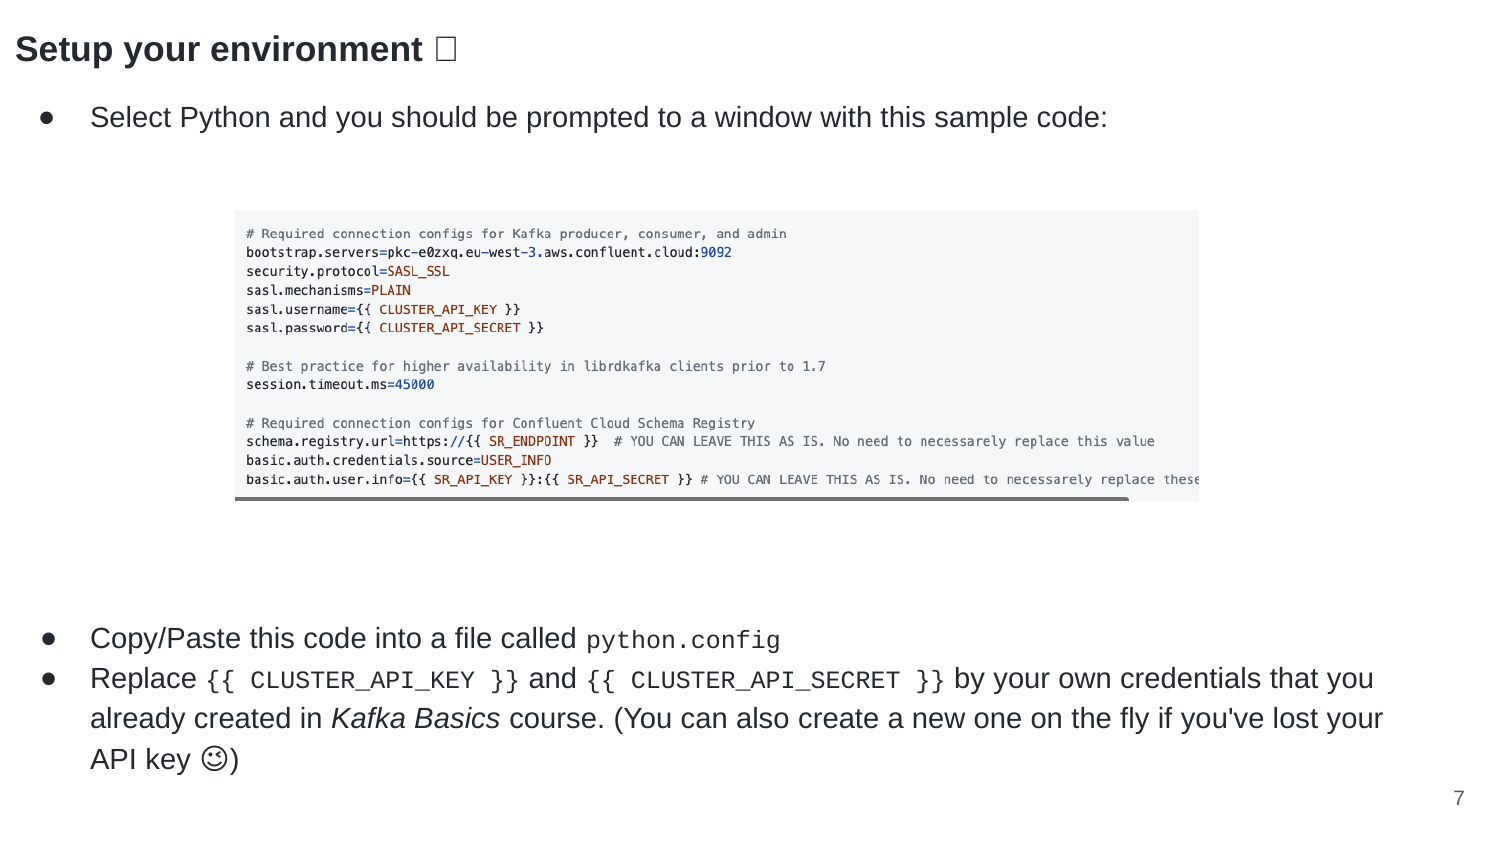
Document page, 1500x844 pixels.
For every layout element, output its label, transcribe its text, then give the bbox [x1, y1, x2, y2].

list Setup your environment 🧰 Select Python and you should be prompted to a window with this sample code: Copy/Paste this code into a file called python.config Replace {{ CLUSTER_API_KEY }} and {{ CLUSTER_API_SECRET }} by your own credentials that you already created in Kafka Basics course. (You can also create a new one on the fly if you've lost your API key 😉) [0, 0, 1448, 814]
picture [235, 210, 1213, 501]
slide_number ‹#› [1389, 764, 1480, 830]
